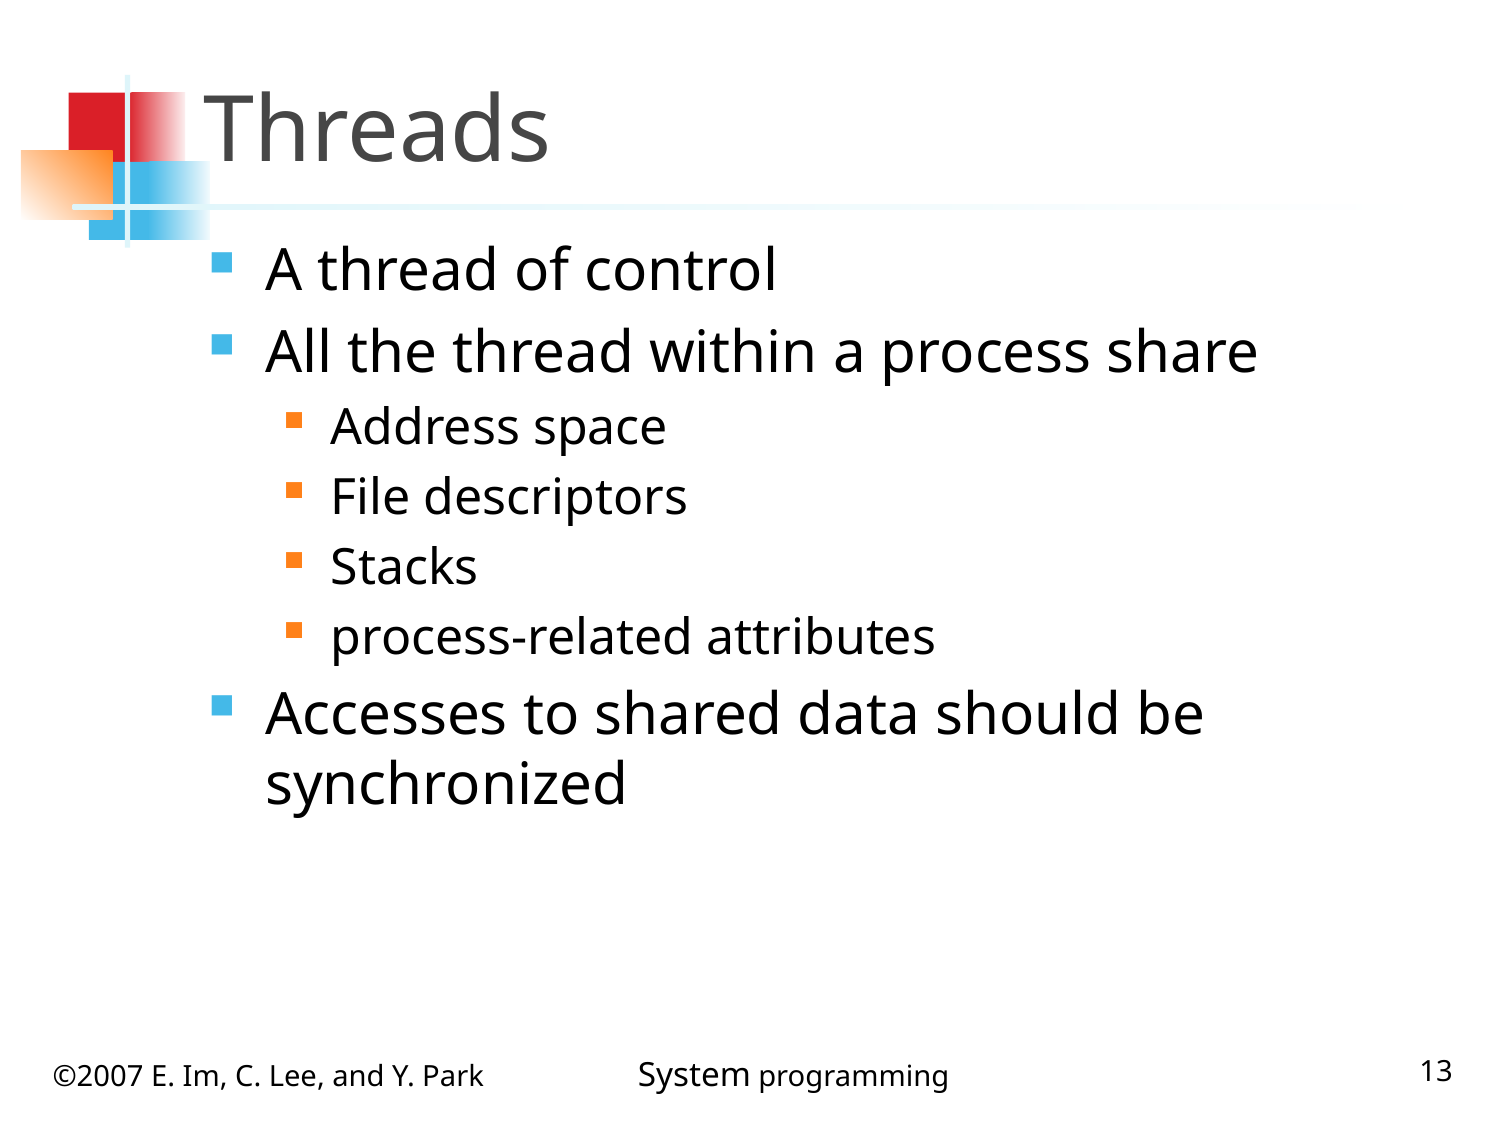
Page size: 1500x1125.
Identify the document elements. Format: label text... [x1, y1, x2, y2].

list A thread of control All the thread within a process share Address space File descriptors Stacks process-related attributes Accesses to shared data should be synchronized [193, 224, 1470, 1007]
footer ©2007 E. Im, C. Lee, and Y. Park [37, 1024, 505, 1101]
title Threads [188, 34, 1468, 188]
slide_number 13 [1154, 1023, 1468, 1100]
